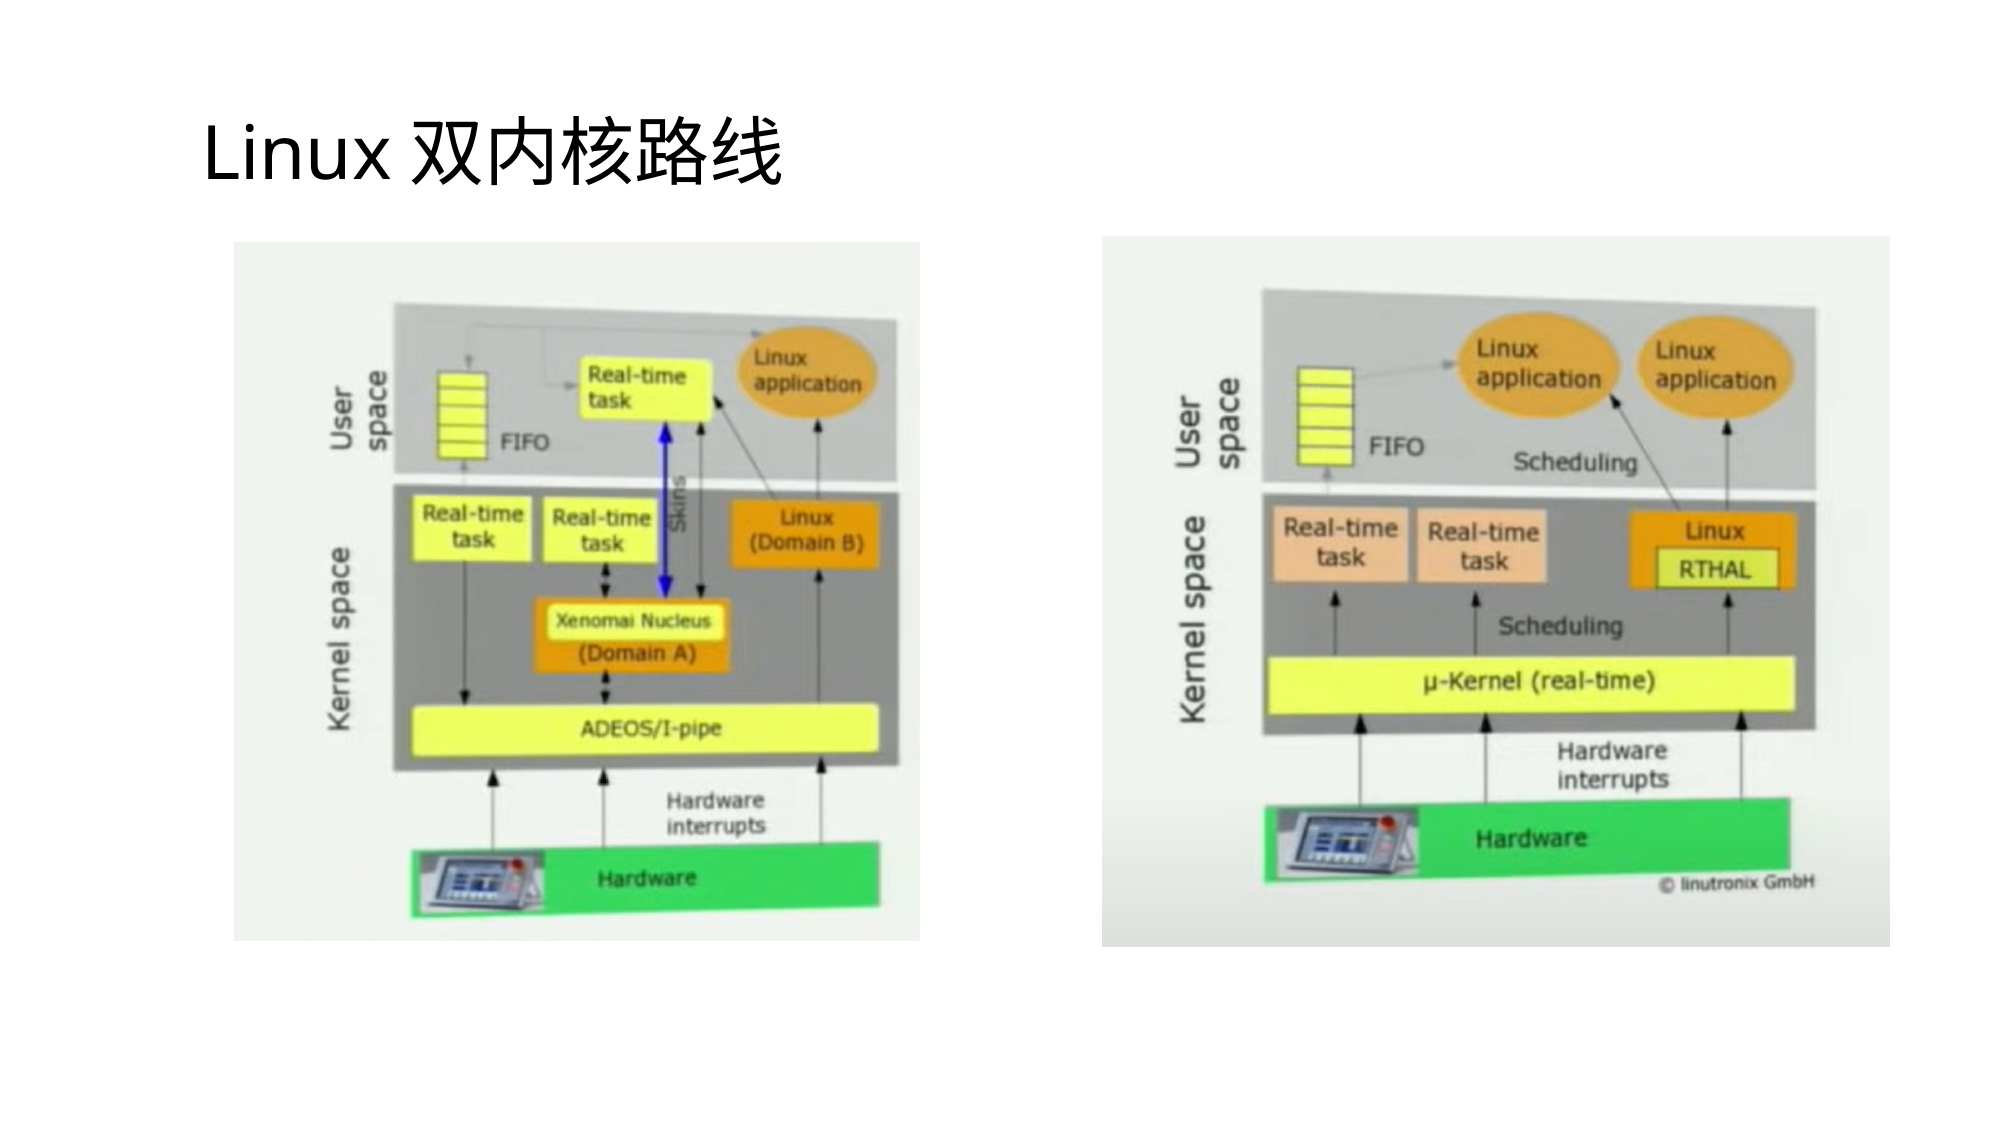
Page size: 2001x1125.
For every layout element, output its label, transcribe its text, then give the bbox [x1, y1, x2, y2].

picture [234, 242, 920, 941]
text_box Linux双内核路线 [186, 97, 1156, 202]
picture [1102, 236, 1890, 947]
